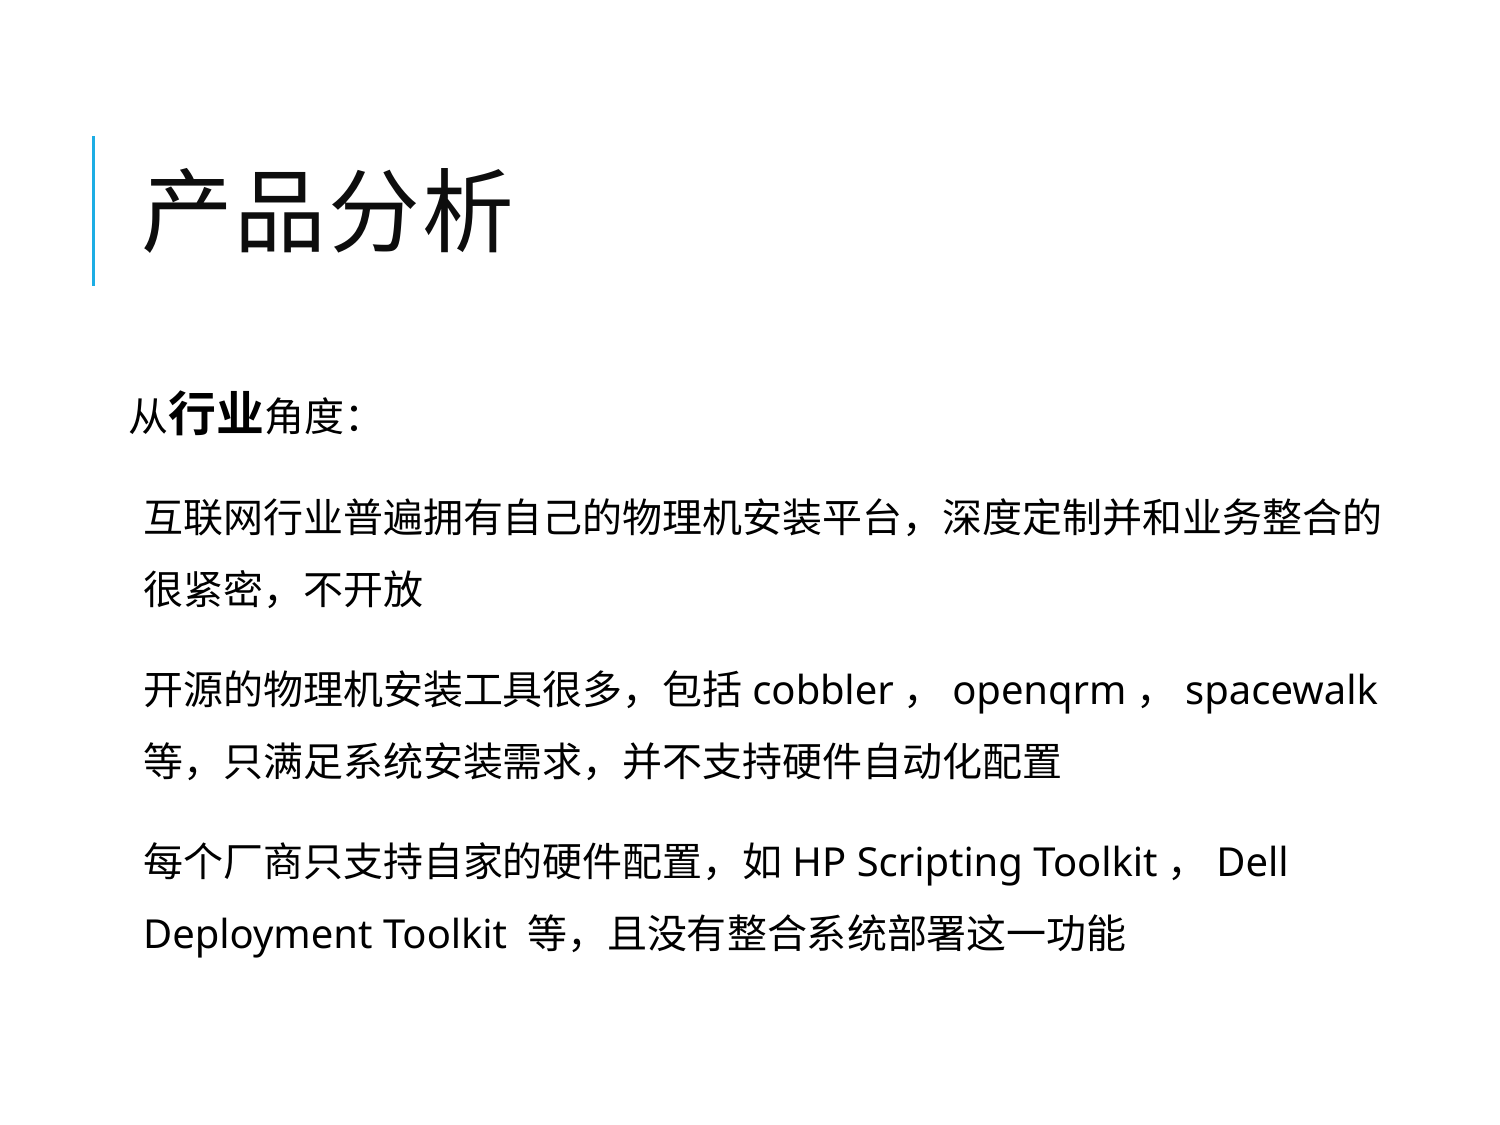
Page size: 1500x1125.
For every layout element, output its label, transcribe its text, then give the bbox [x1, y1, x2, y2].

list 从行业角度： 互联网行业普遍拥有自己的物理机安装平台，深度定制并和业务整合的很紧密，不开放 开源的物理机安装工具很多，包括cobbler，openqrm，spacewalk等，只满足系统安装需求，并不支持硬件自动化配置 每个厂商只支持自家的硬件配置，如HP Scripting Toolkit，Dell Deployment Toolkit 等，且没有整合系统部署这一功能 [121, 346, 1398, 1022]
title 产品分析 [126, 96, 1322, 342]
